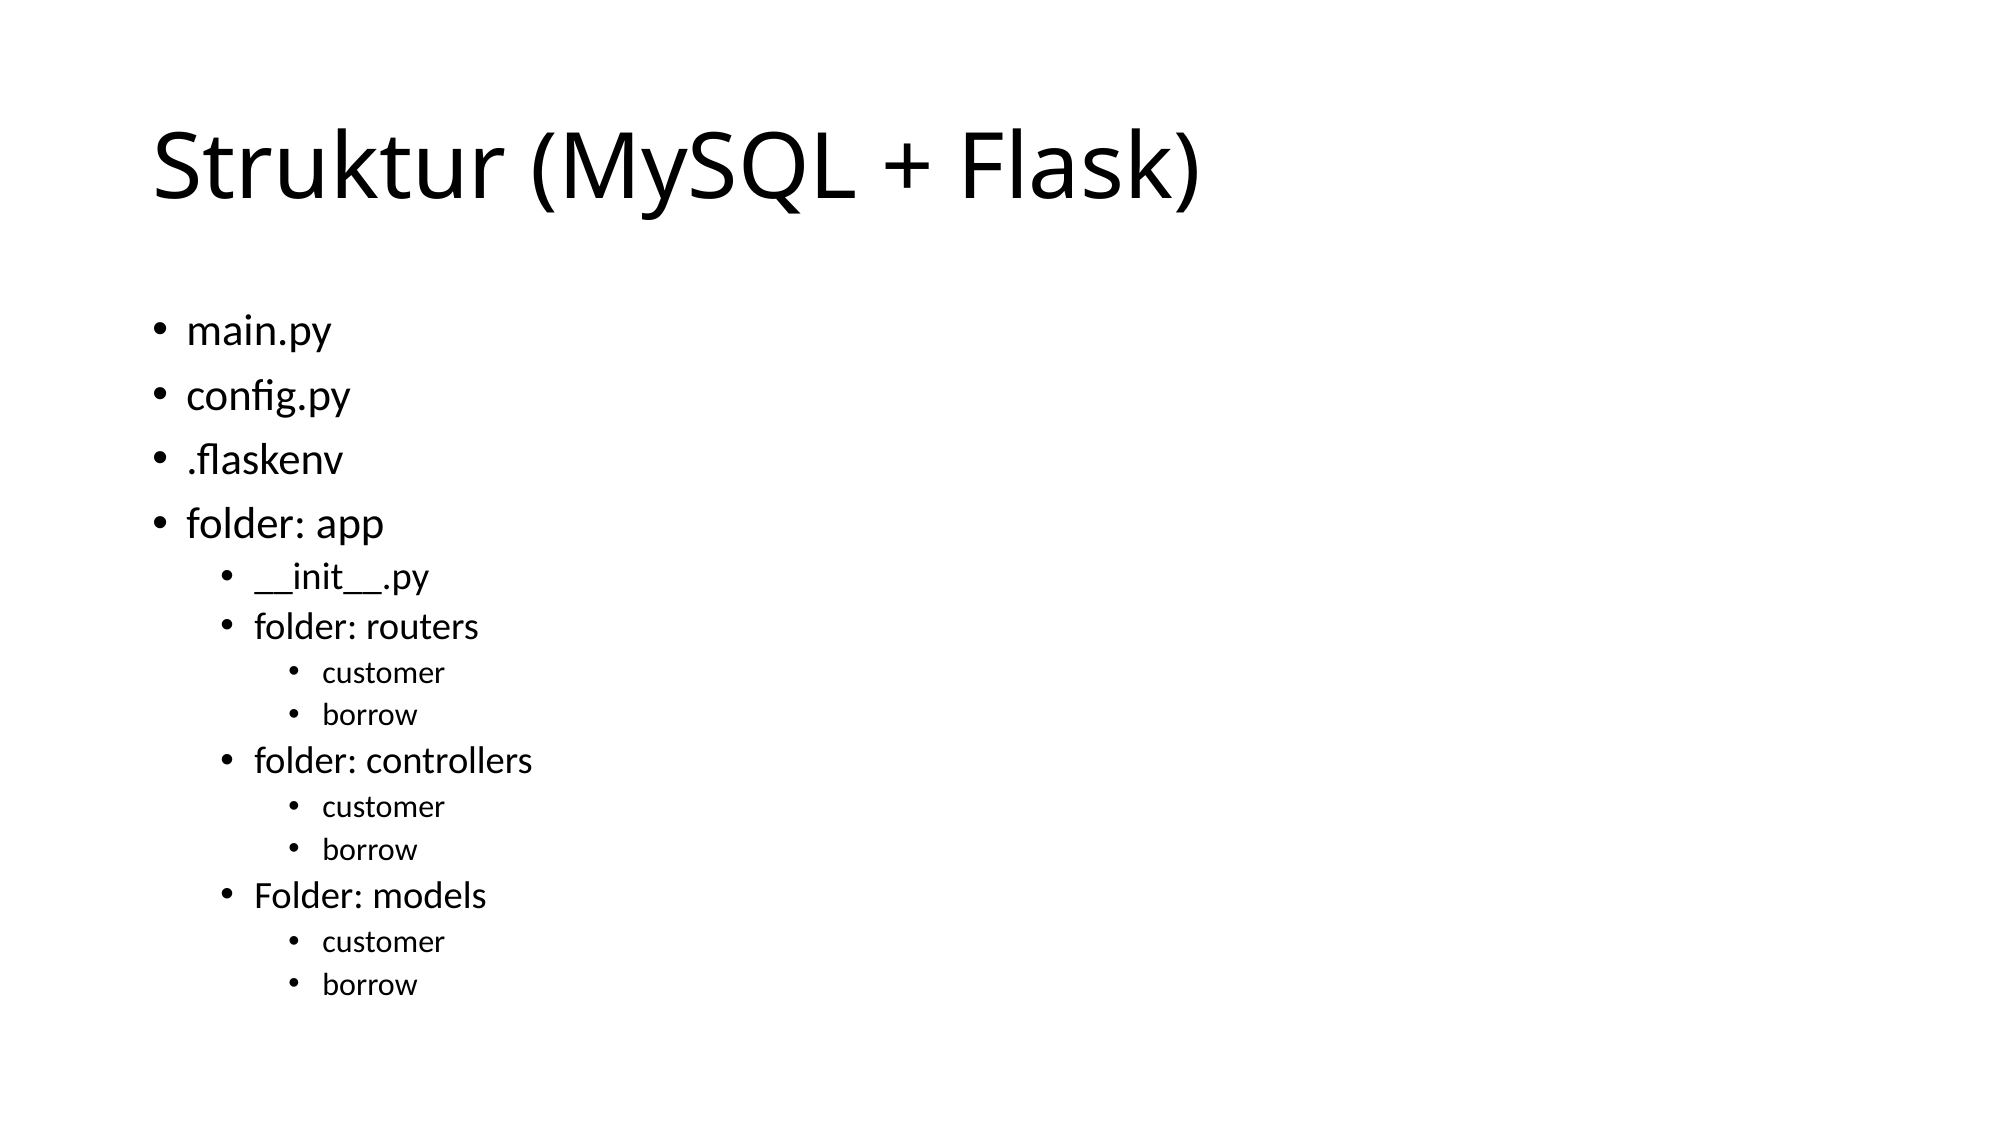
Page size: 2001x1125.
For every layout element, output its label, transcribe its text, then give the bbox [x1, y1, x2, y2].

title Struktur (MySQL + Flask) [137, 59, 1863, 278]
list main.py config.py .flaskenv folder: app __init__.py folder: routers customer borrow folder: controllers customer borrow Folder: models customer borrow [137, 299, 1863, 1014]
